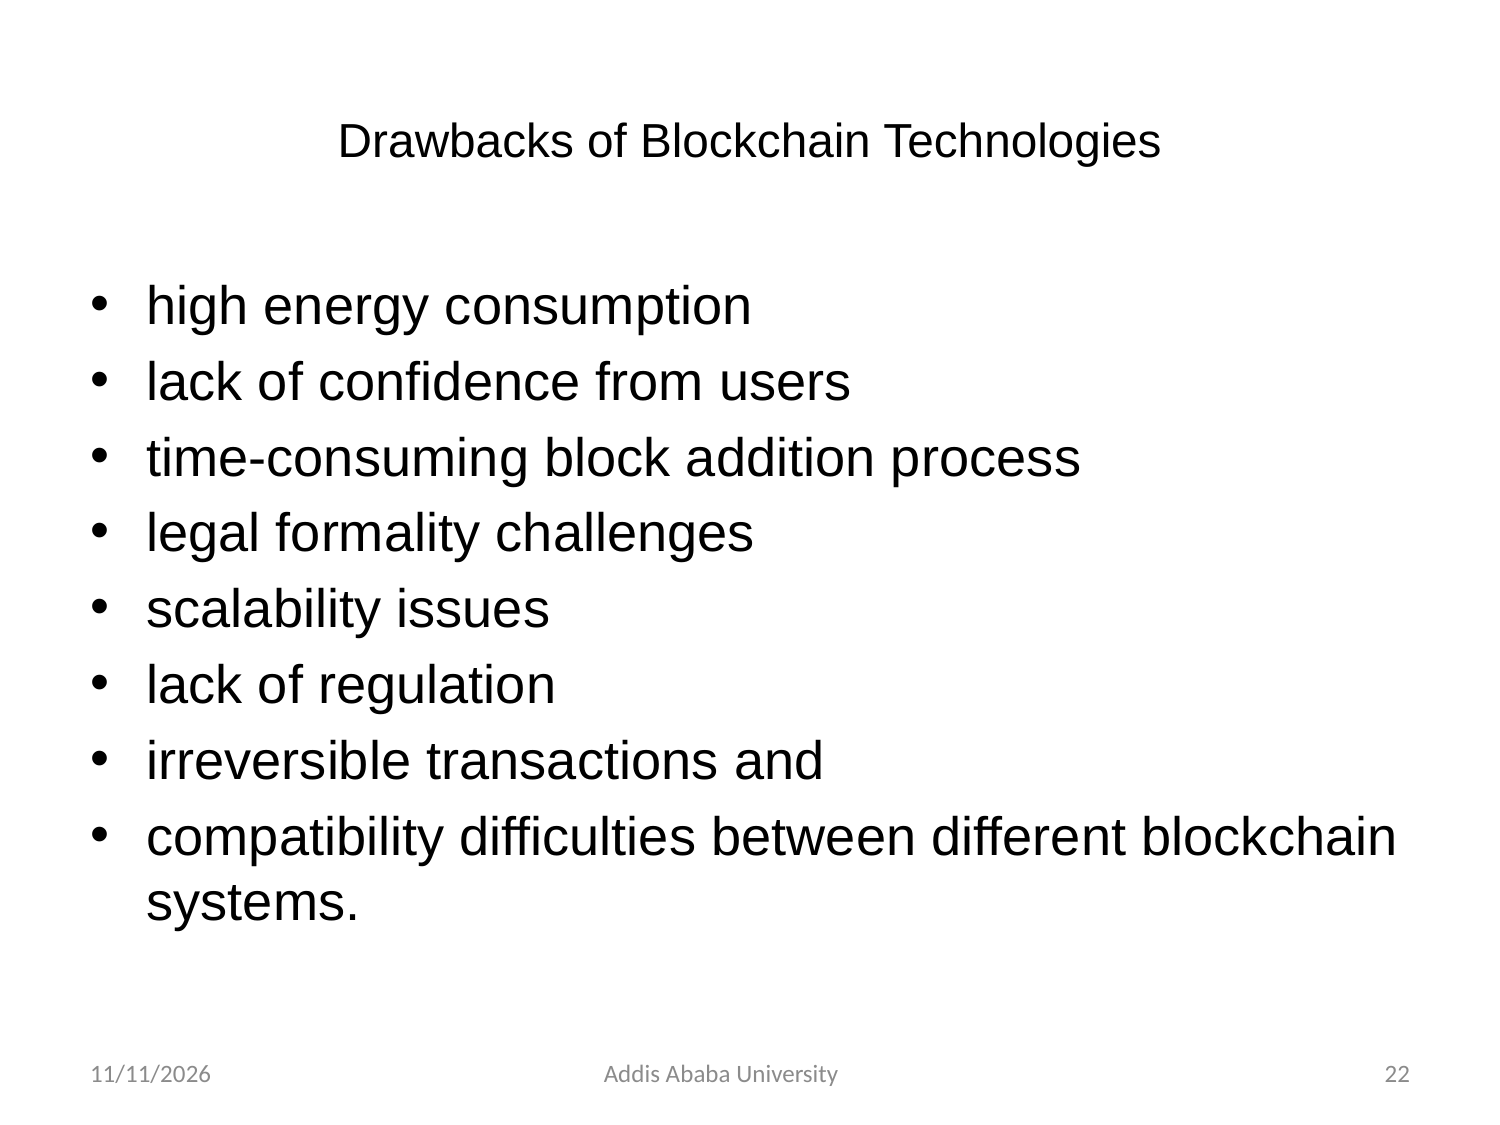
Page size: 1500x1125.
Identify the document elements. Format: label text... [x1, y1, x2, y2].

title Drawbacks of Blockchain Technologies [75, 45, 1425, 233]
list high energy consumption lack of confidence from users time-consuming block addition process legal formality challenges scalability issues lack of regulation irreversible transactions and compatibility difficulties between different blockchain systems. [75, 262, 1425, 1005]
footer Addis Ababa University [512, 1042, 988, 1103]
slide_number 22 [1074, 1042, 1425, 1103]
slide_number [75, 1042, 425, 1103]
